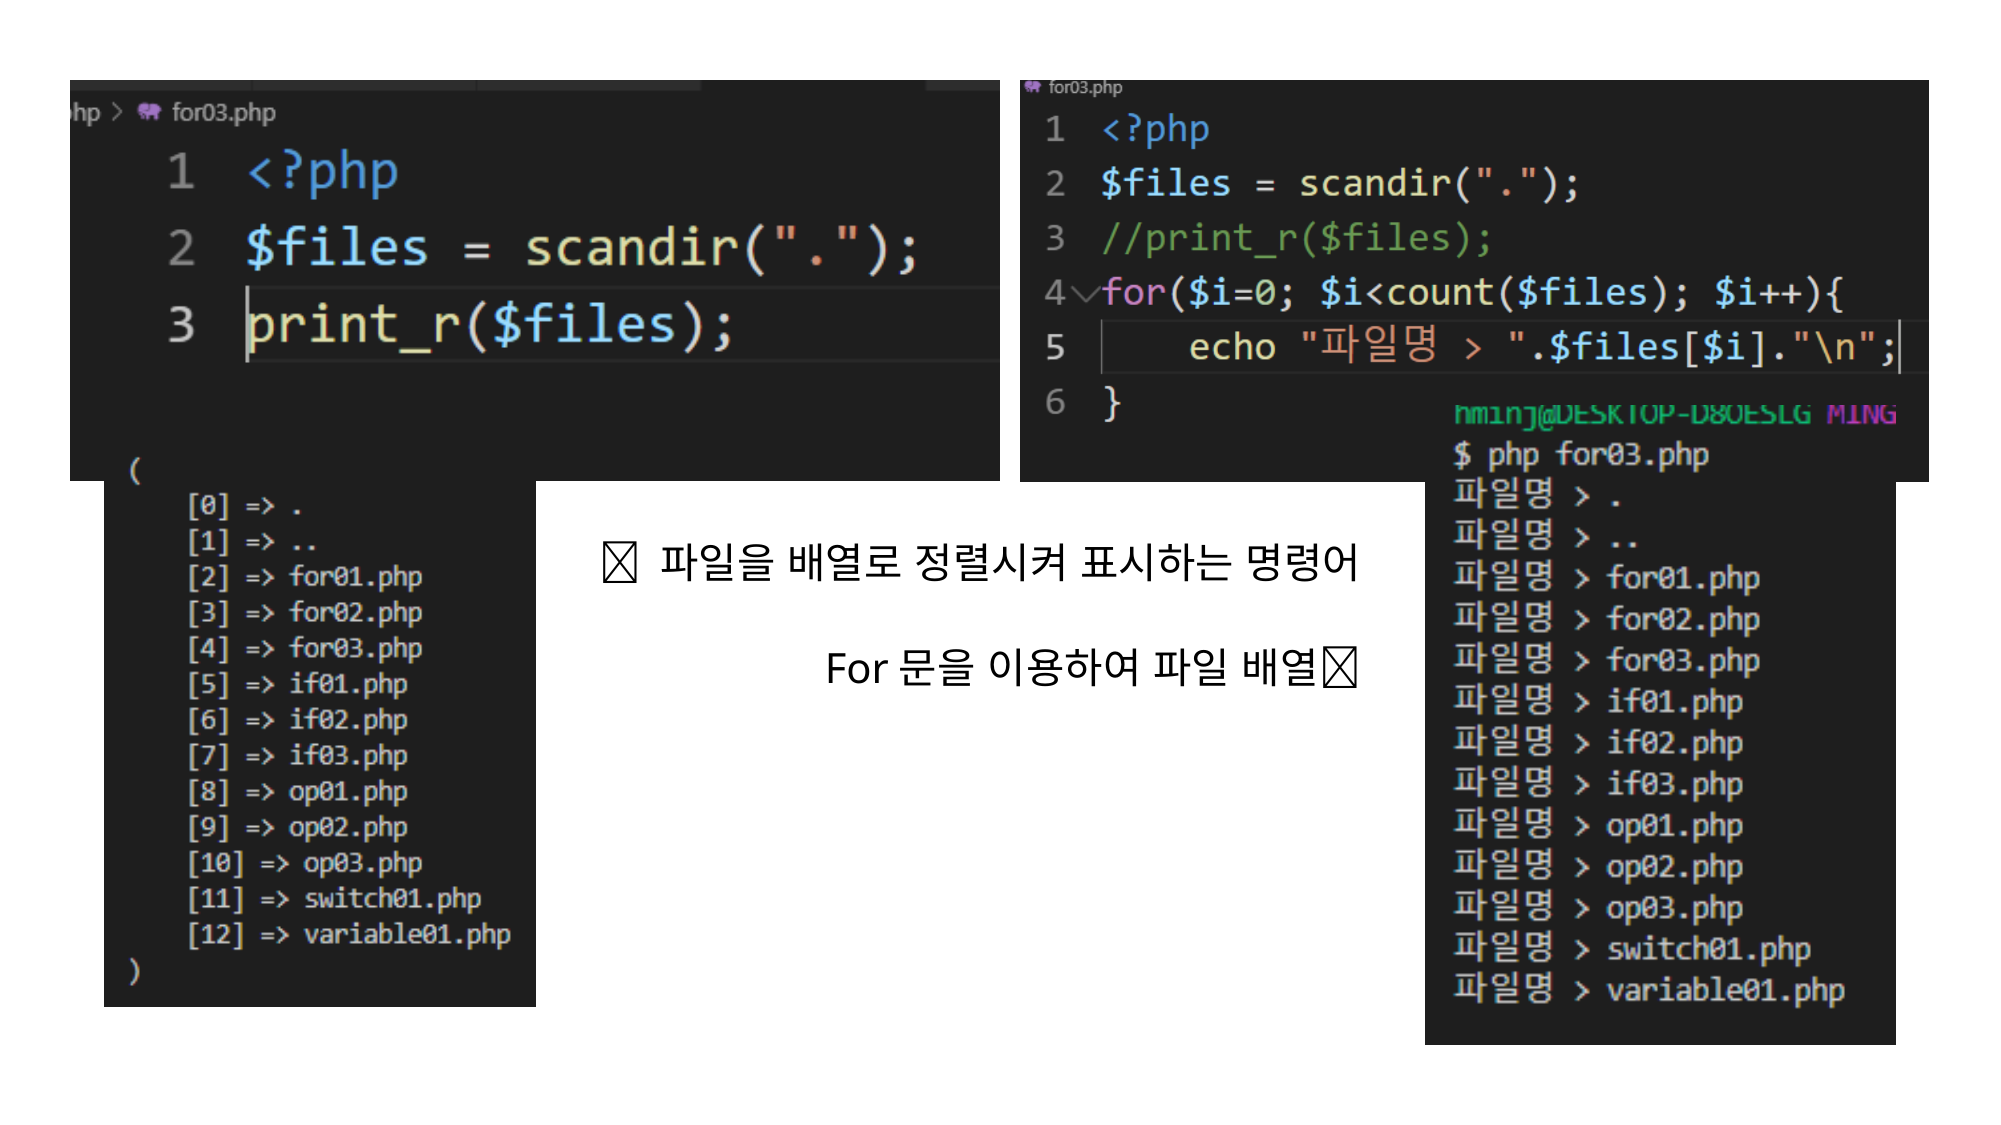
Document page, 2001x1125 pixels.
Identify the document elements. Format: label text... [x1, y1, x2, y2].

text_box  파일을 배열로 정렬시켜 표시하는 명령어 [584, 529, 1377, 595]
text_box For문을 이용하여 파일 배열 [809, 634, 1376, 700]
picture [1020, 80, 1930, 1045]
picture [70, 80, 1000, 1007]
